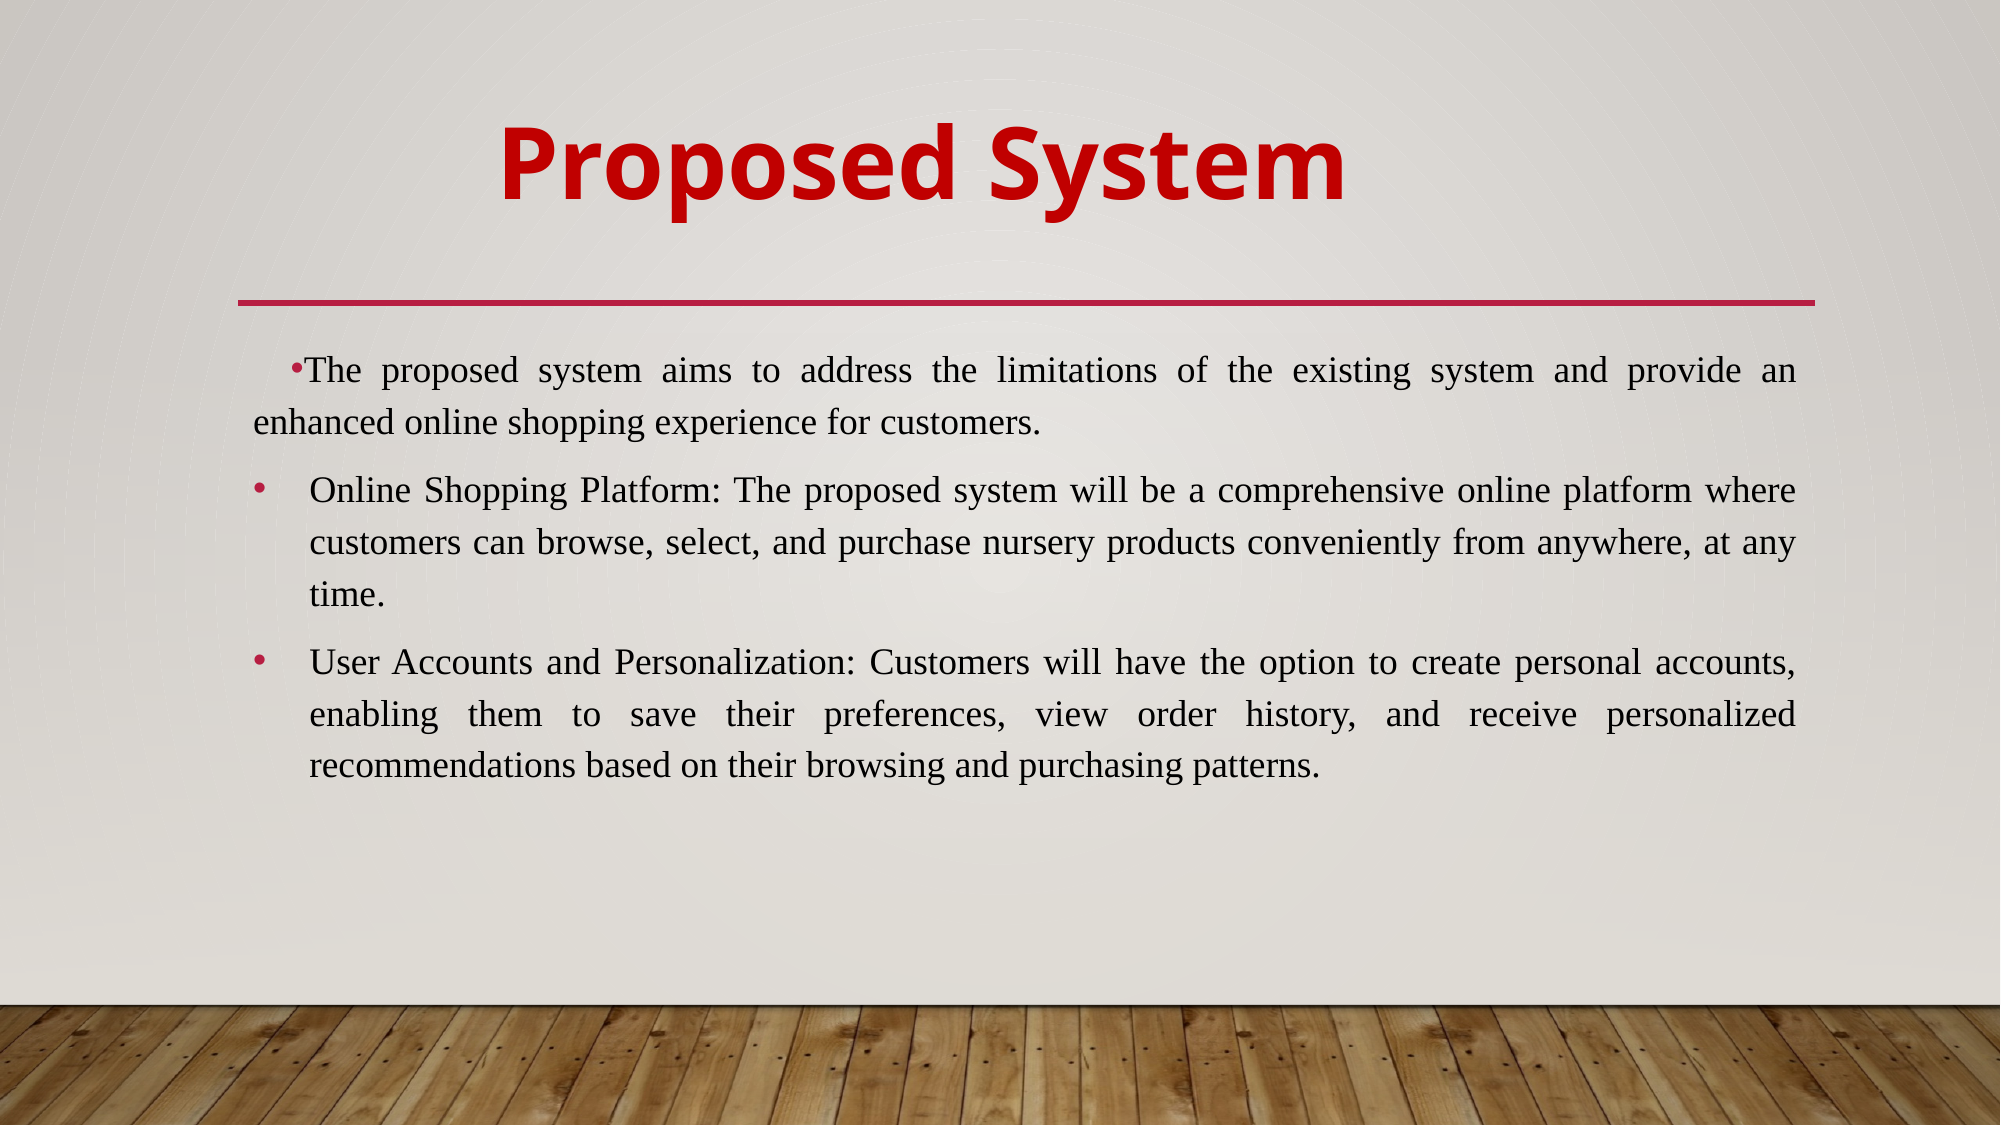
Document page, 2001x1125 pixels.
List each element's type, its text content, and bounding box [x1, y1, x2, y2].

text_box Proposed System [481, 91, 1391, 227]
picture [0, 1005, 2000, 1125]
list The proposed system aims to address the limitations of the existing system and provide an enhanced online shopping experience for customers. Online Shopping Platform: The proposed system will be a comprehensive online platform where customers can browse, select, and purchase nursery products conveniently from anywhere, at any time. User Accounts and Personalization: Customers will have the option to create personal accounts, enabling them to save their preferences, view order history, and receive personalized recommendations based on their browsing and purchasing patterns. [238, 330, 1814, 897]
